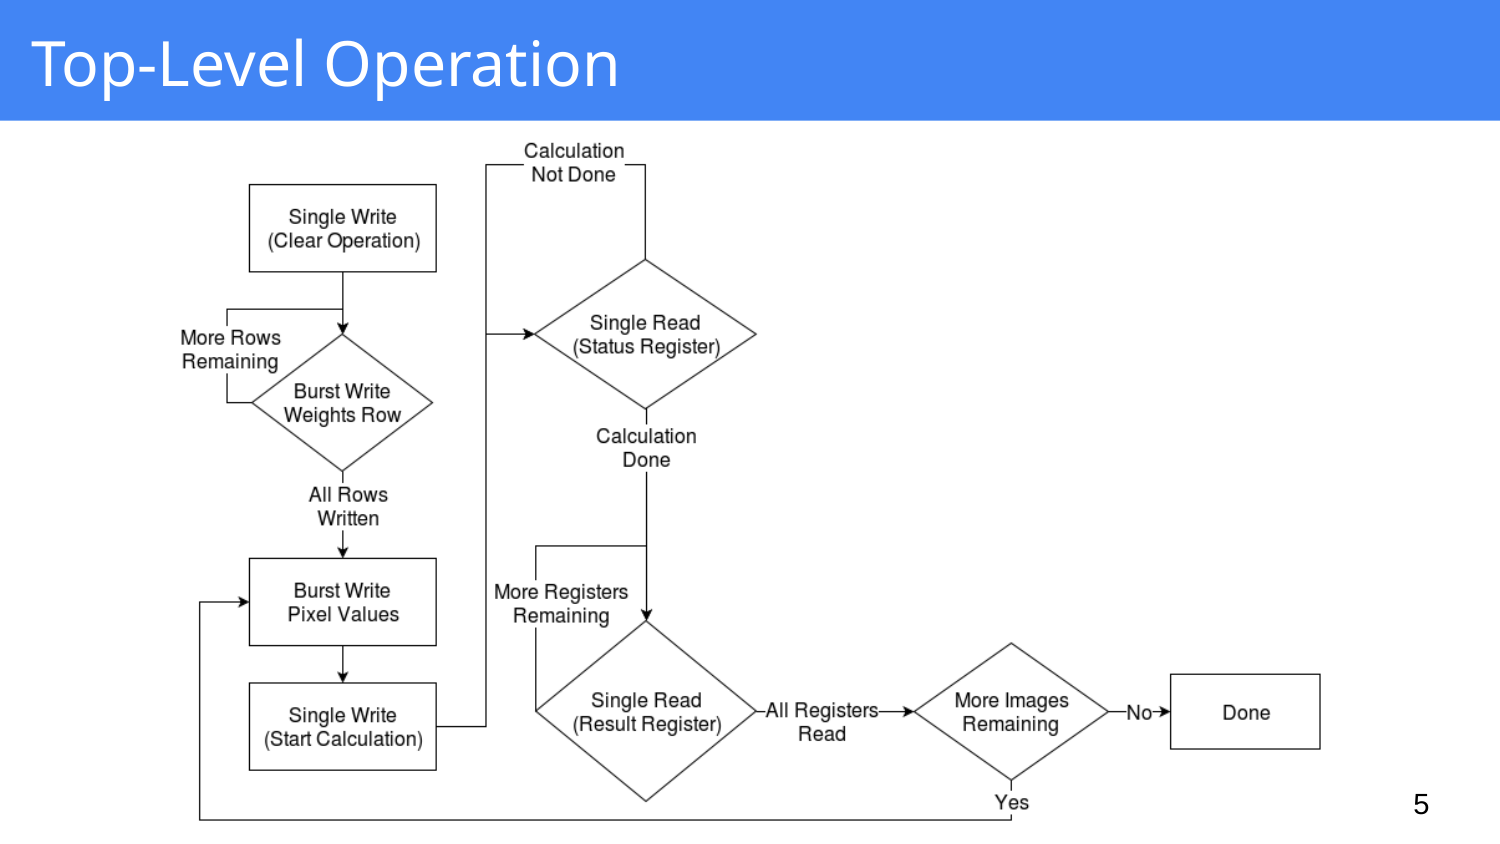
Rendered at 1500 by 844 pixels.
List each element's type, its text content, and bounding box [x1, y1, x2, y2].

slide_number ‹#› [1398, 770, 1489, 835]
picture [178, 138, 1322, 832]
title Top-Level Operation [16, 2, 1464, 121]
